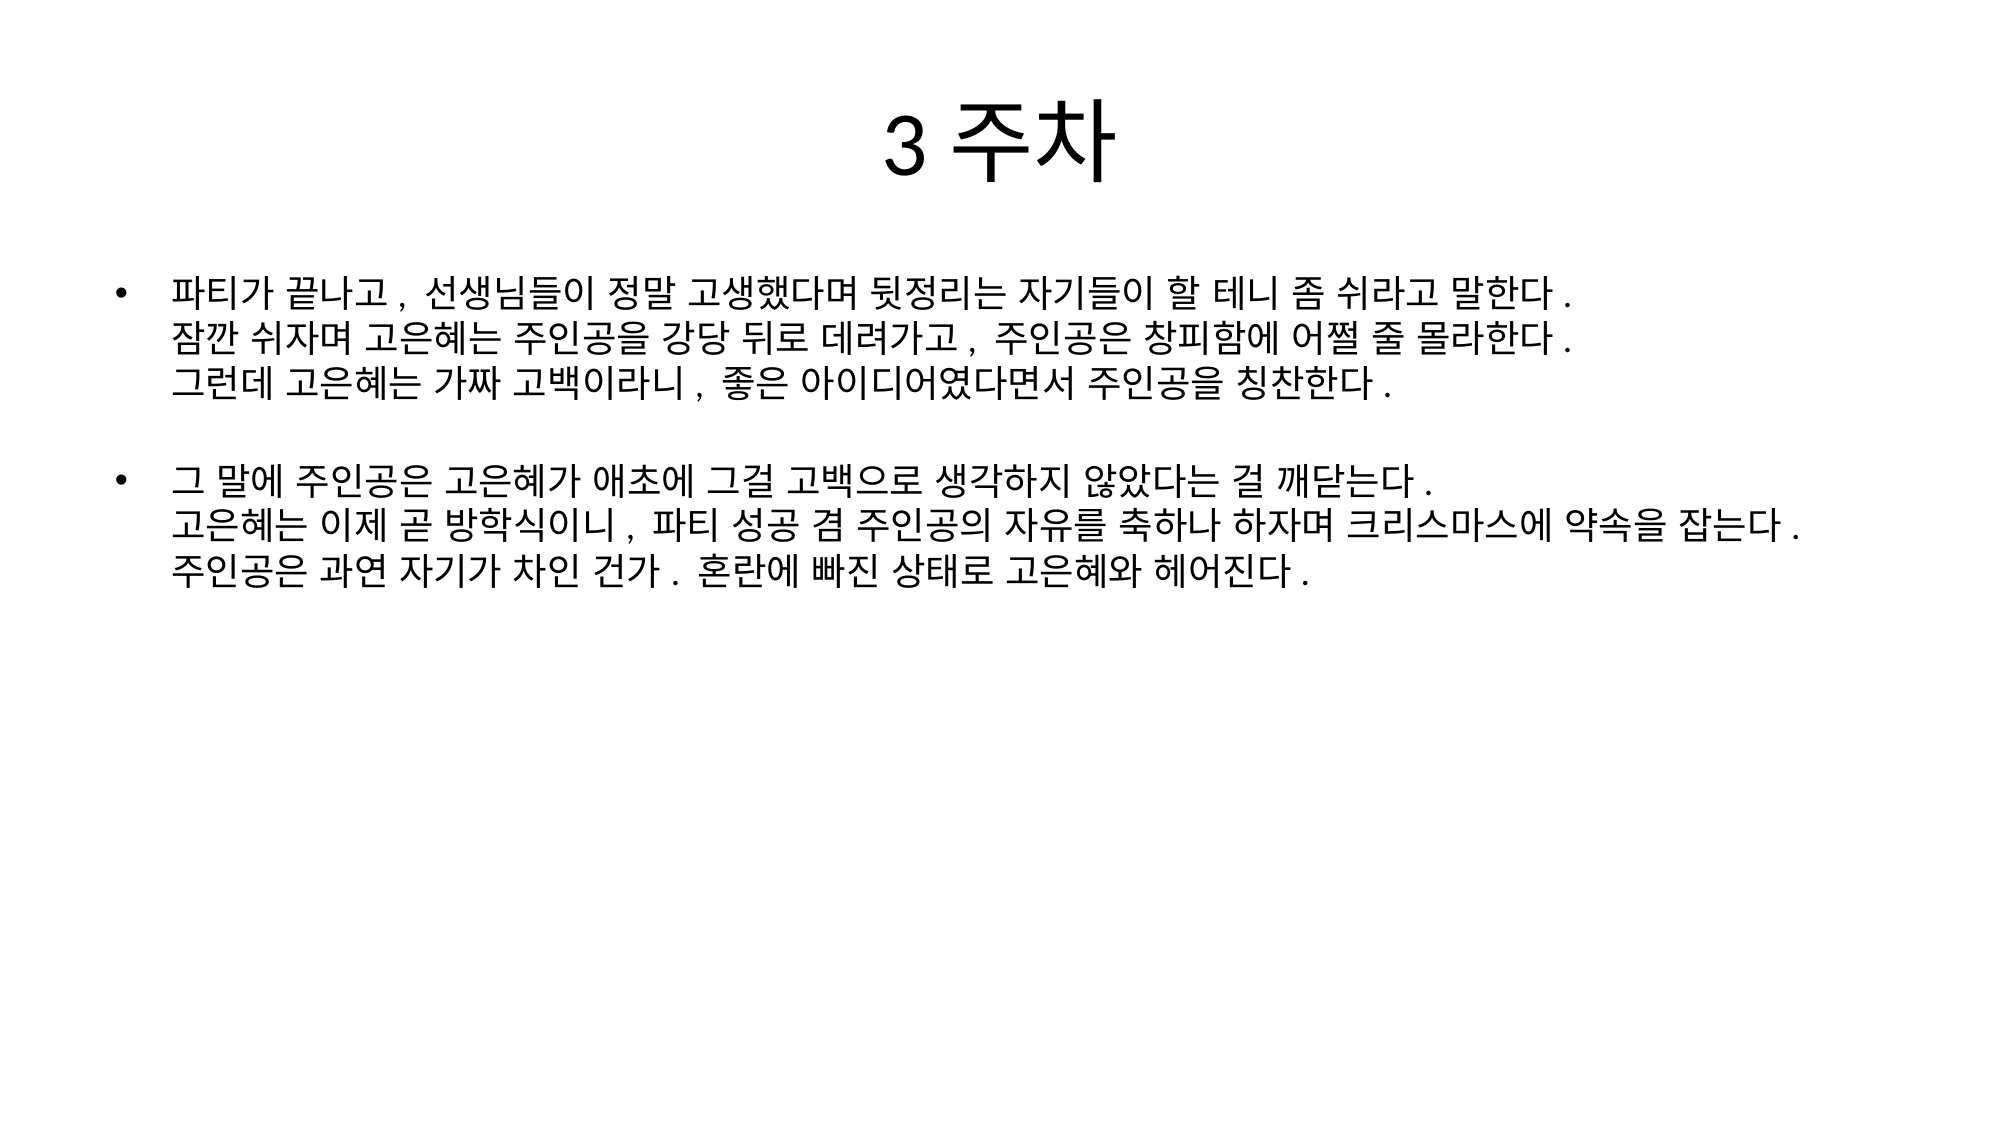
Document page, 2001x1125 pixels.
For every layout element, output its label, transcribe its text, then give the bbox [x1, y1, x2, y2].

title 3주차 [99, 45, 1900, 233]
list 파티가 끝나고, 선생님들이 정말 고생했다며 뒷정리는 자기들이 할 테니 좀 쉬라고 말한다. 잠깐 쉬자며 고은혜는 주인공을 강당 뒤로 데려가고, 주인공은 창피함에 어쩔 줄 몰라한다. 그런데 고은혜는 가짜 고백이라니, 좋은 아이디어였다면서 주인공을 칭찬한다. 그 말에 주인공은 고은혜가 애초에 그걸 고백으로 생각하지 않았다는 걸 깨닫는다. 고은혜는 이제 곧 방학식이니, 파티 성공 겸 주인공의 자유를 축하나 하자며 크리스마스에 약속을 잡는다. 주인공은 과연 자기가 차인 건가. 혼란에 빠진 상태로 고은혜와 헤어진다. [99, 262, 1900, 1005]
